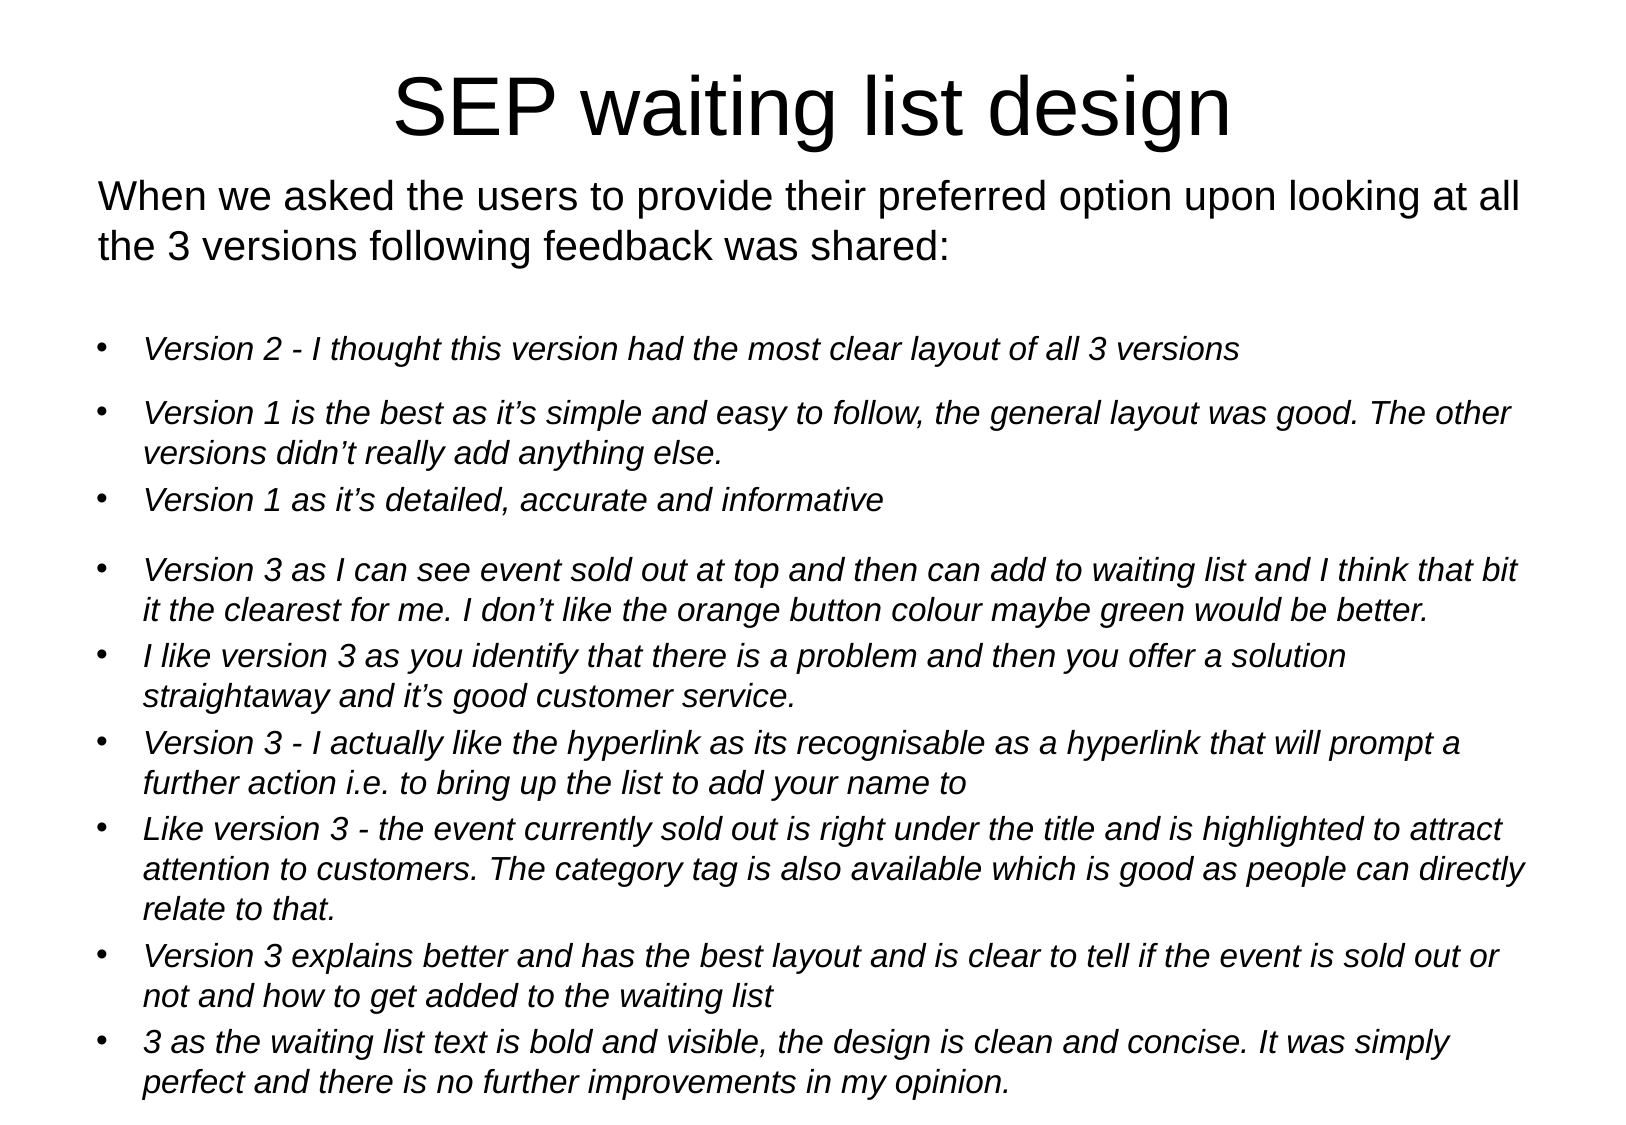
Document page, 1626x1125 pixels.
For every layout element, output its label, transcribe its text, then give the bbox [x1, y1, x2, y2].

title SEP waiting list design [81, 45, 1544, 160]
list When we asked the users to provide their preferred option upon looking at all the 3 versions following feedback was shared: Version 2 - I thought this version had the most clear layout of all 3 versions Version 1 is the best as it’s simple and easy to follow, the general layout was good. The other versions didn’t really add anything else. Version 1 as it’s detailed, accurate and informative Version 3 as I can see event sold out at top and then can add to waiting list and I think that bit it the clearest for me. I don’t like the orange button colour maybe green would be better. I like version 3 as you identify that there is a problem and then you offer a solution straightaway and it’s good customer service. Version 3 - I actually like the hyperlink as its recognisable as a hyperlink that will prompt a further action i.e. to bring up the list to add your name to Like version 3 - the event currently sold out is right under the title and is highlighted to attract attention to customers. The category tag is also available which is good as people can directly relate to that. Version 3 explains better and has the best layout and is clear to tell if the event is sold out or not and how to get added to the waiting list 3 as the waiting list text is bold and visible, the design is clean and concise. It was simply perfect and there is no further improvements in my opinion. [81, 160, 1544, 1057]
